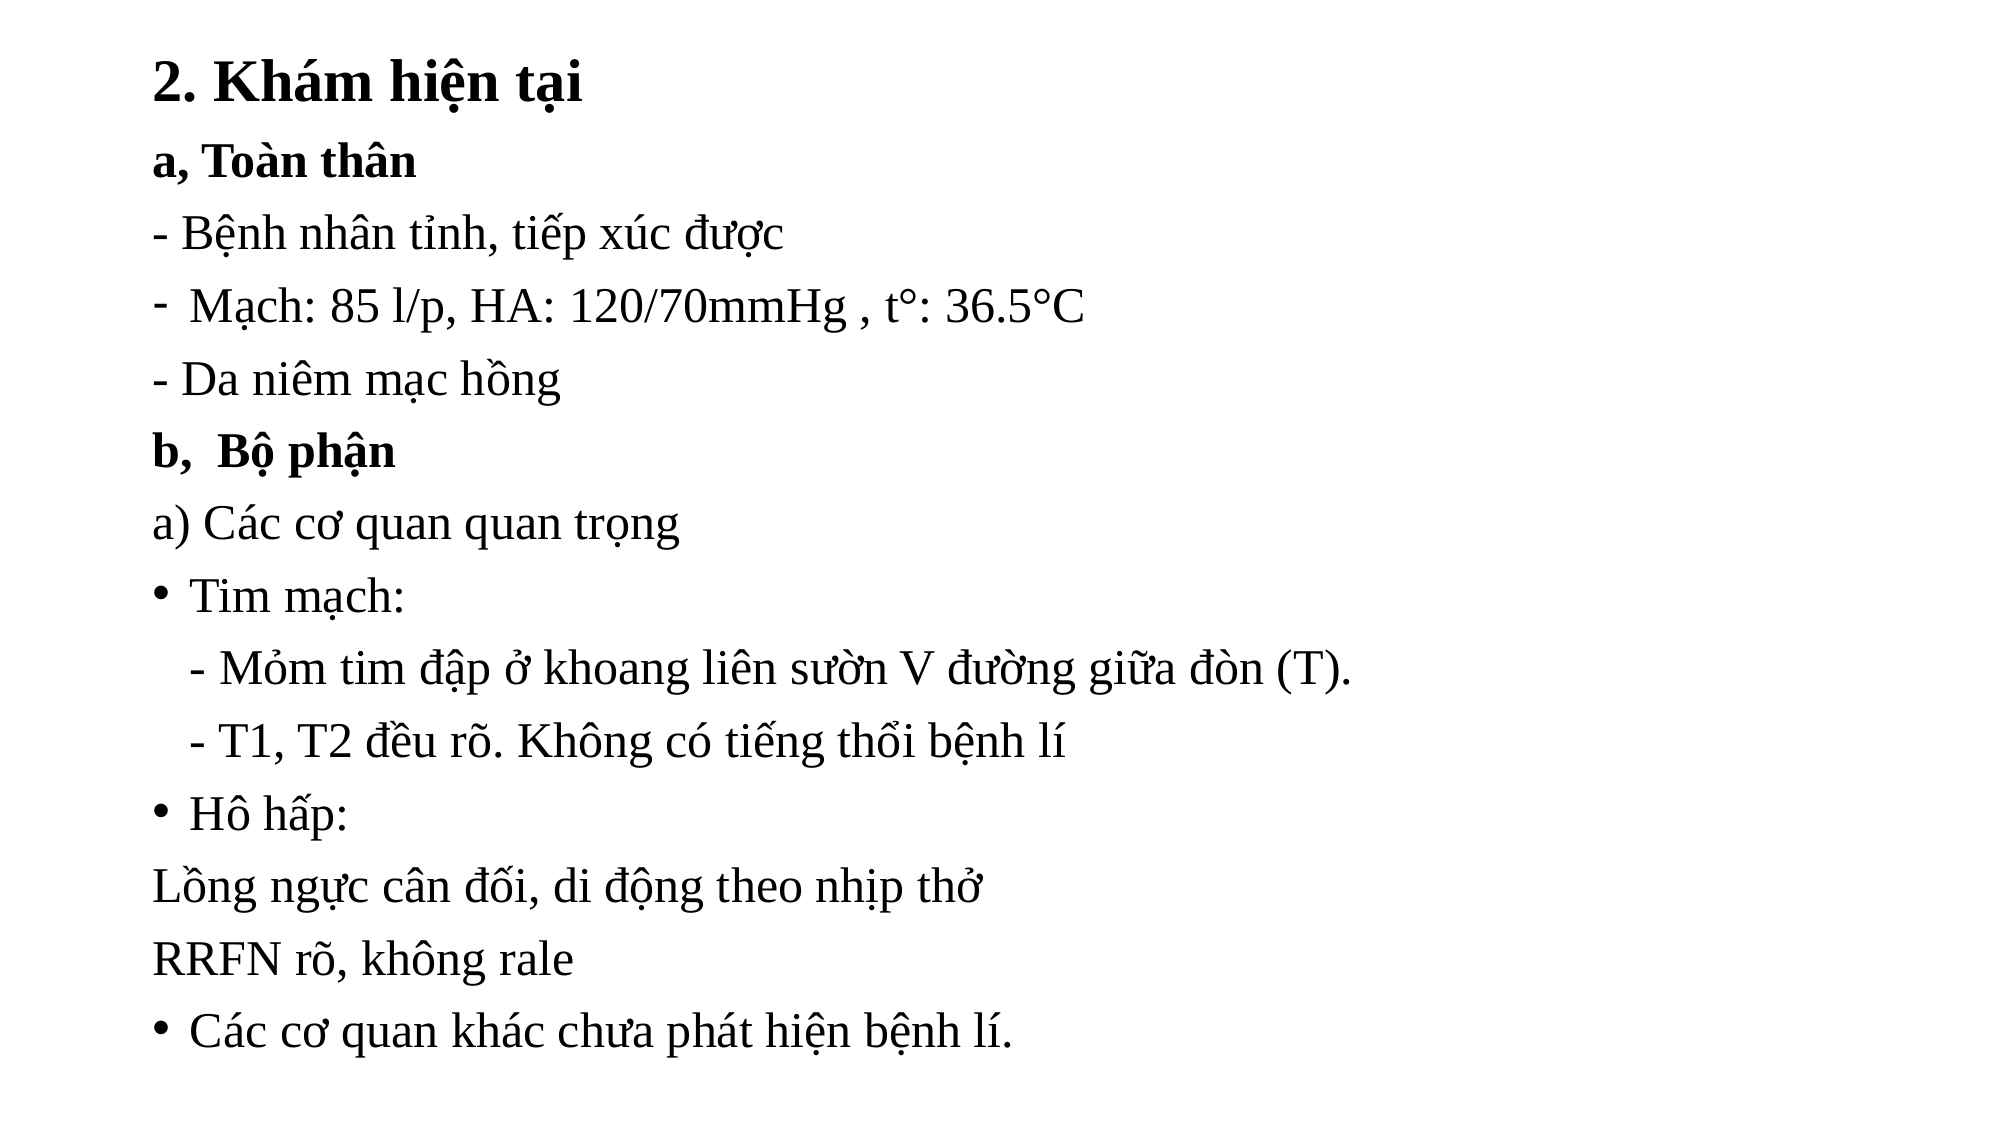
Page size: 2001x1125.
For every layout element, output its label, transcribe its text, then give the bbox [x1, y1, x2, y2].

list 2. Khám hiện tại a, Toàn thân - Bệnh nhân tỉnh, tiếp xúc được Mạch: 85 l/p, HA: 120/70mmHg , t°: 36.5°C - Da niêm mạc hồng b, Bộ phận a) Các cơ quan quan trọng Tim mạch: - Mỏm tim đập ở khoang liên sườn V đường giữa đòn (T). - T1, T2 đều rõ. Không có tiếng thổi bệnh lí Hô hấp: Lồng ngực cân đối, di động theo nhịp thở RRFN rõ, không rale Các cơ quan khác chưa phát hiện bệnh lí. [137, 42, 1863, 1105]
